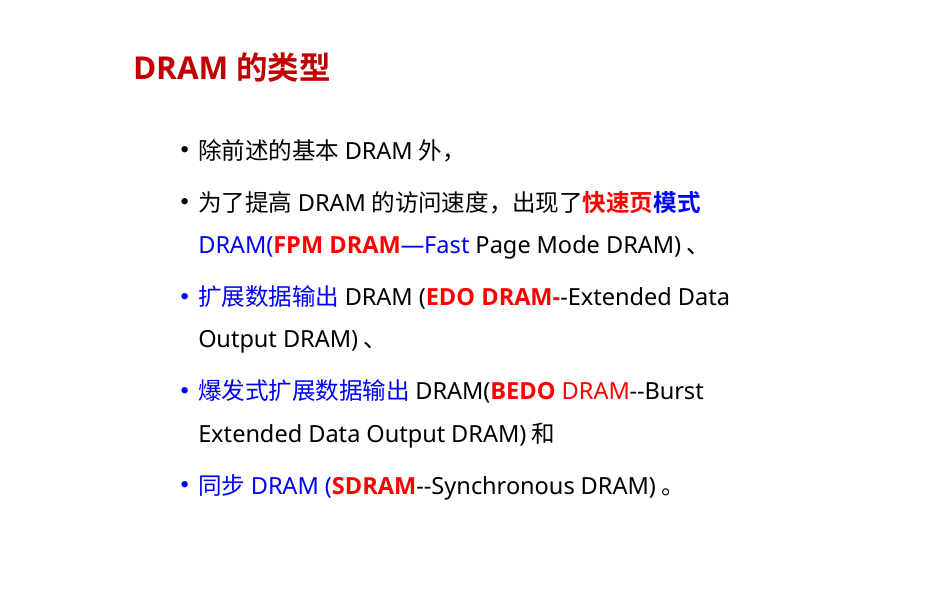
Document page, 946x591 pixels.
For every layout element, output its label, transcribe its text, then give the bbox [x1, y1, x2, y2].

title DRAM的类型 [118, 38, 781, 101]
list 除前述的基本DRAM外， 为了提高DRAM的访问速度，出现了快速页模式DRAM(FPM DRAM—Fast Page Mode DRAM)、 扩展数据输出DRAM (EDO DRAM--Extended Data Output DRAM)、 爆发式扩展数据输出DRAM(BEDO DRAM--Burst Extended Data Output DRAM)和 同步DRAM (SDRAM--Synchronous DRAM)。 [165, 114, 799, 540]
